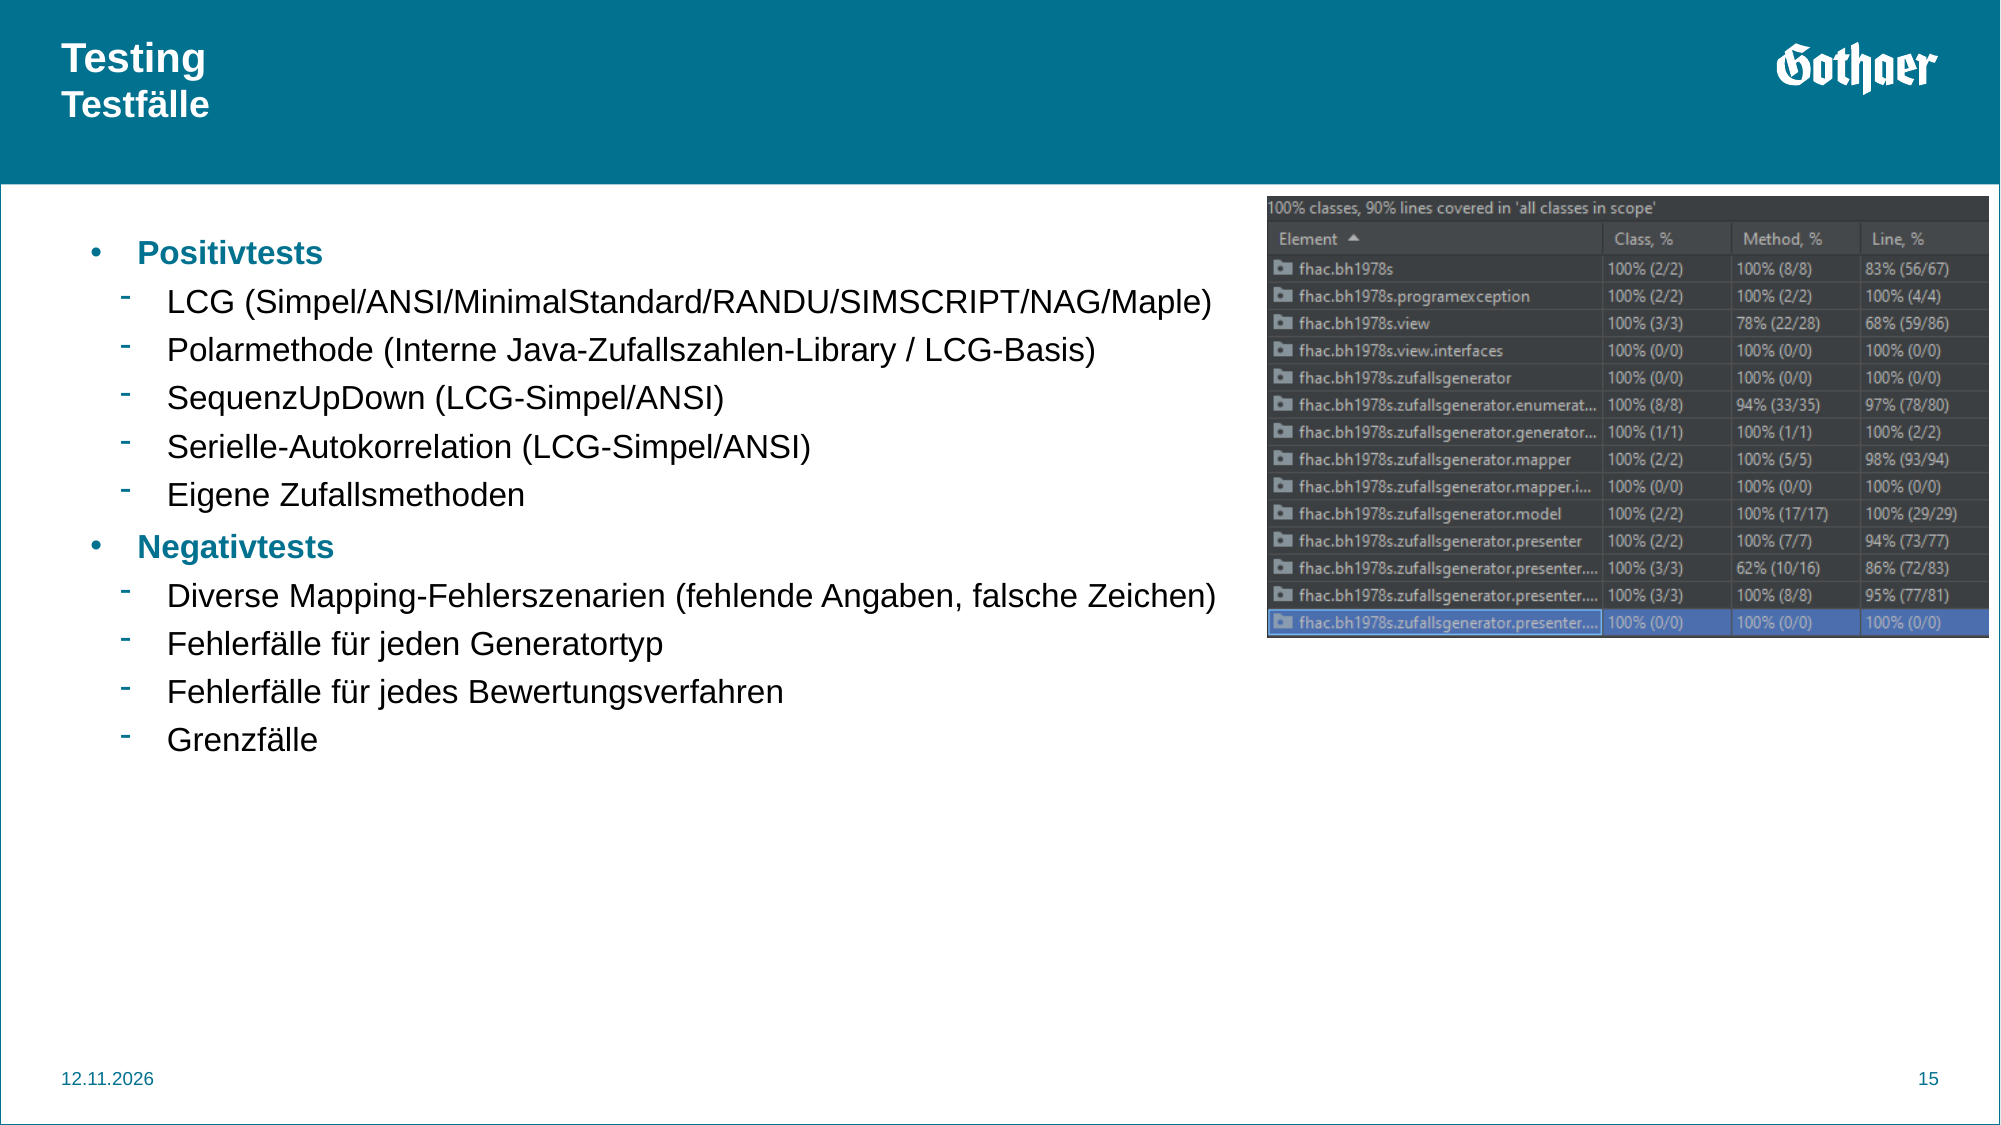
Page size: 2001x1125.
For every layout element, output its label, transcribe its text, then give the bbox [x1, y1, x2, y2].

slide_number 15 [1814, 1066, 1940, 1090]
list Positivtests LCG (Simpel/ANSI/MinimalStandard/RANDU/SIMSCRIPT/NAG/Maple) Polarmethode (Interne Java-Zufallszahlen-Library / LCG-Basis) SequenzUpDown (LCG-Simpel/ANSI) Serielle-Autokorrelation (LCG-Simpel/ANSI) Eigene Zufallsmethoden Negativtests Diverse Mapping-Fehlerszenarien (fehlende Angaben, falsche Zeichen) Fehlerfälle für jeden Generatortyp Fehlerfälle für jedes Bewertungsverfahren Grenzfälle [60, 231, 1939, 814]
title Testing Testfälle [60, 30, 1715, 127]
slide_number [60, 1066, 161, 1090]
picture [1267, 196, 1989, 638]
